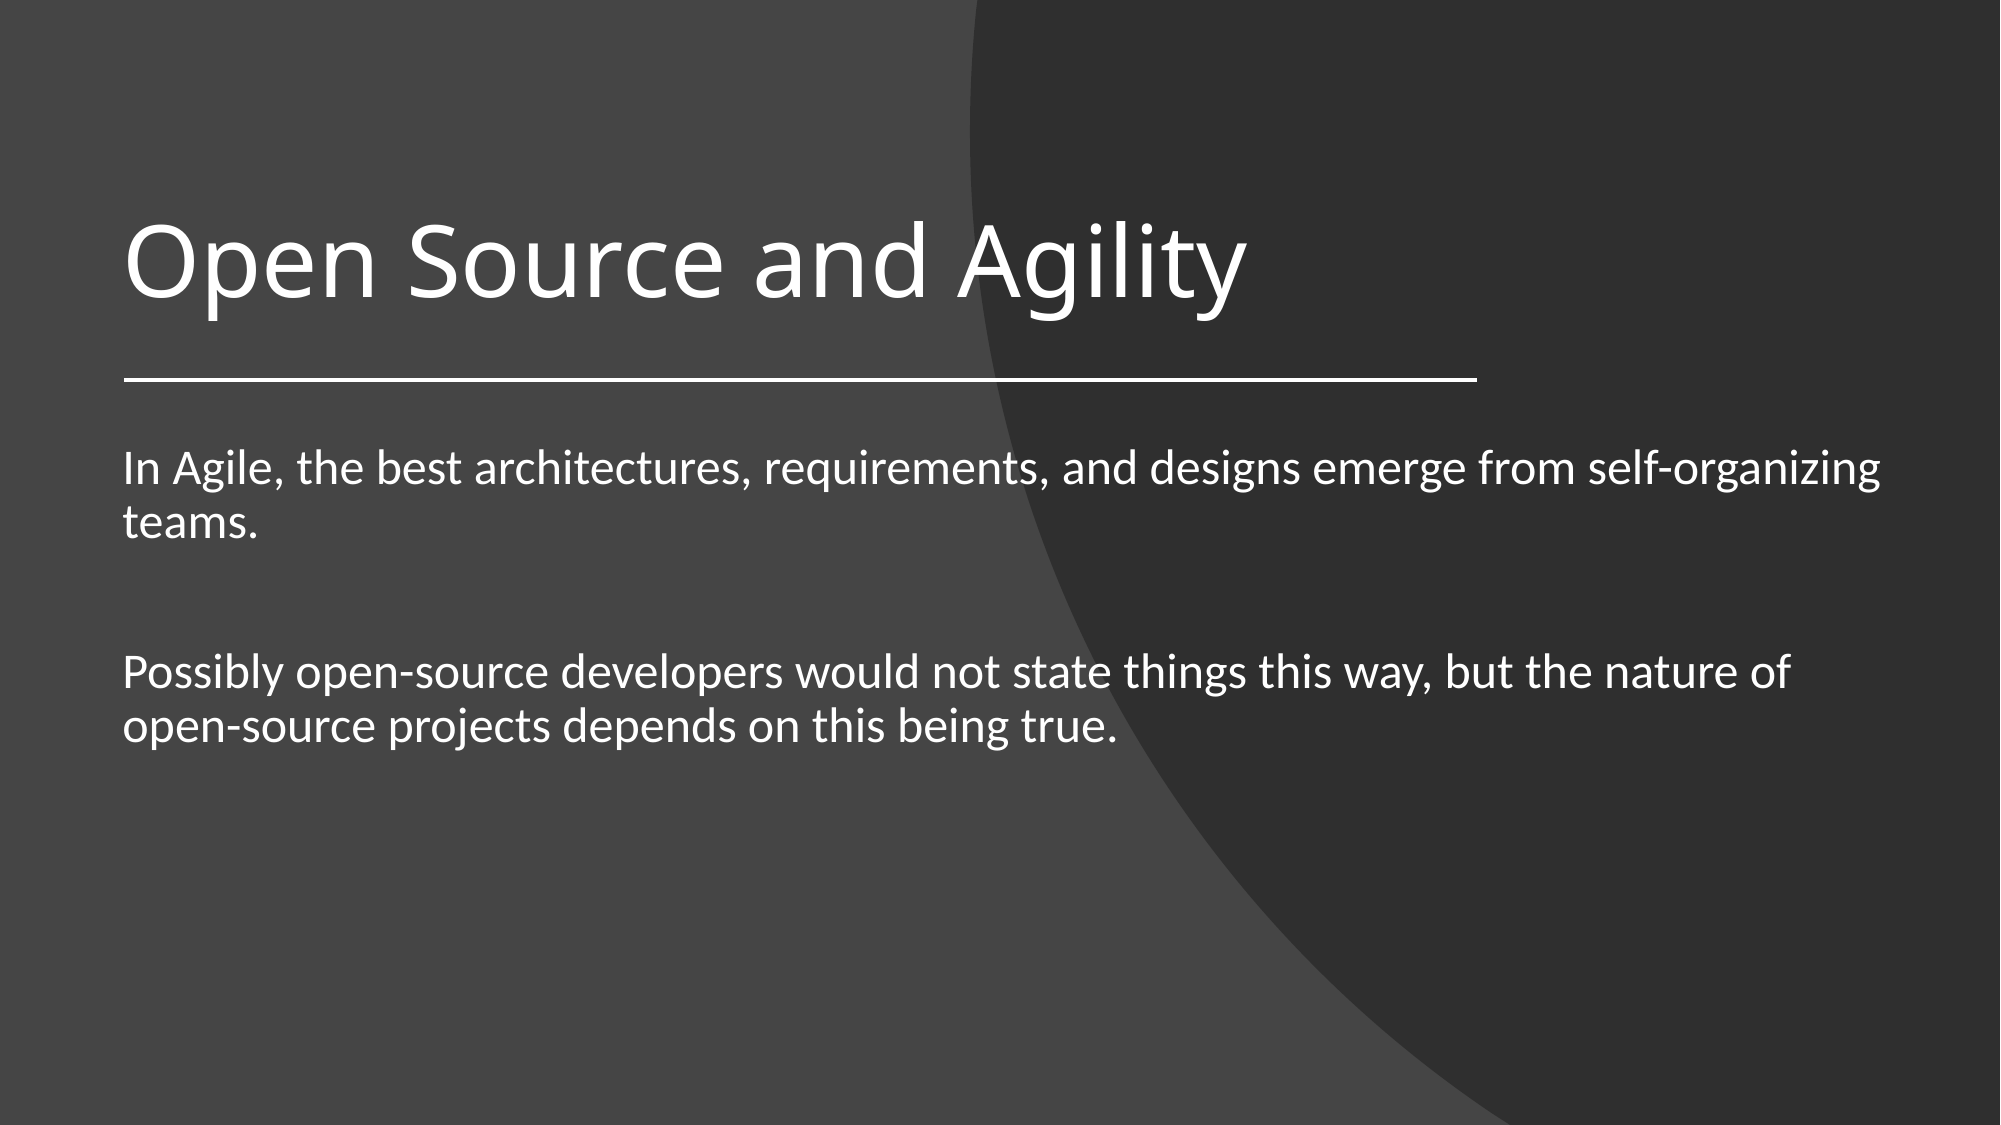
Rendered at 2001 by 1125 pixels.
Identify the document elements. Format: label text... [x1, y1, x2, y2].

title Open Source and Agility [107, 59, 1586, 327]
text_box [971, 0, 2000, 1125]
list In Agile, the best architectures, requirements, and designs emerge from self-organizing teams. Possibly open-source developers would not state things this way, but the nature of open-source projects depends on this being true. [107, 433, 1933, 980]
